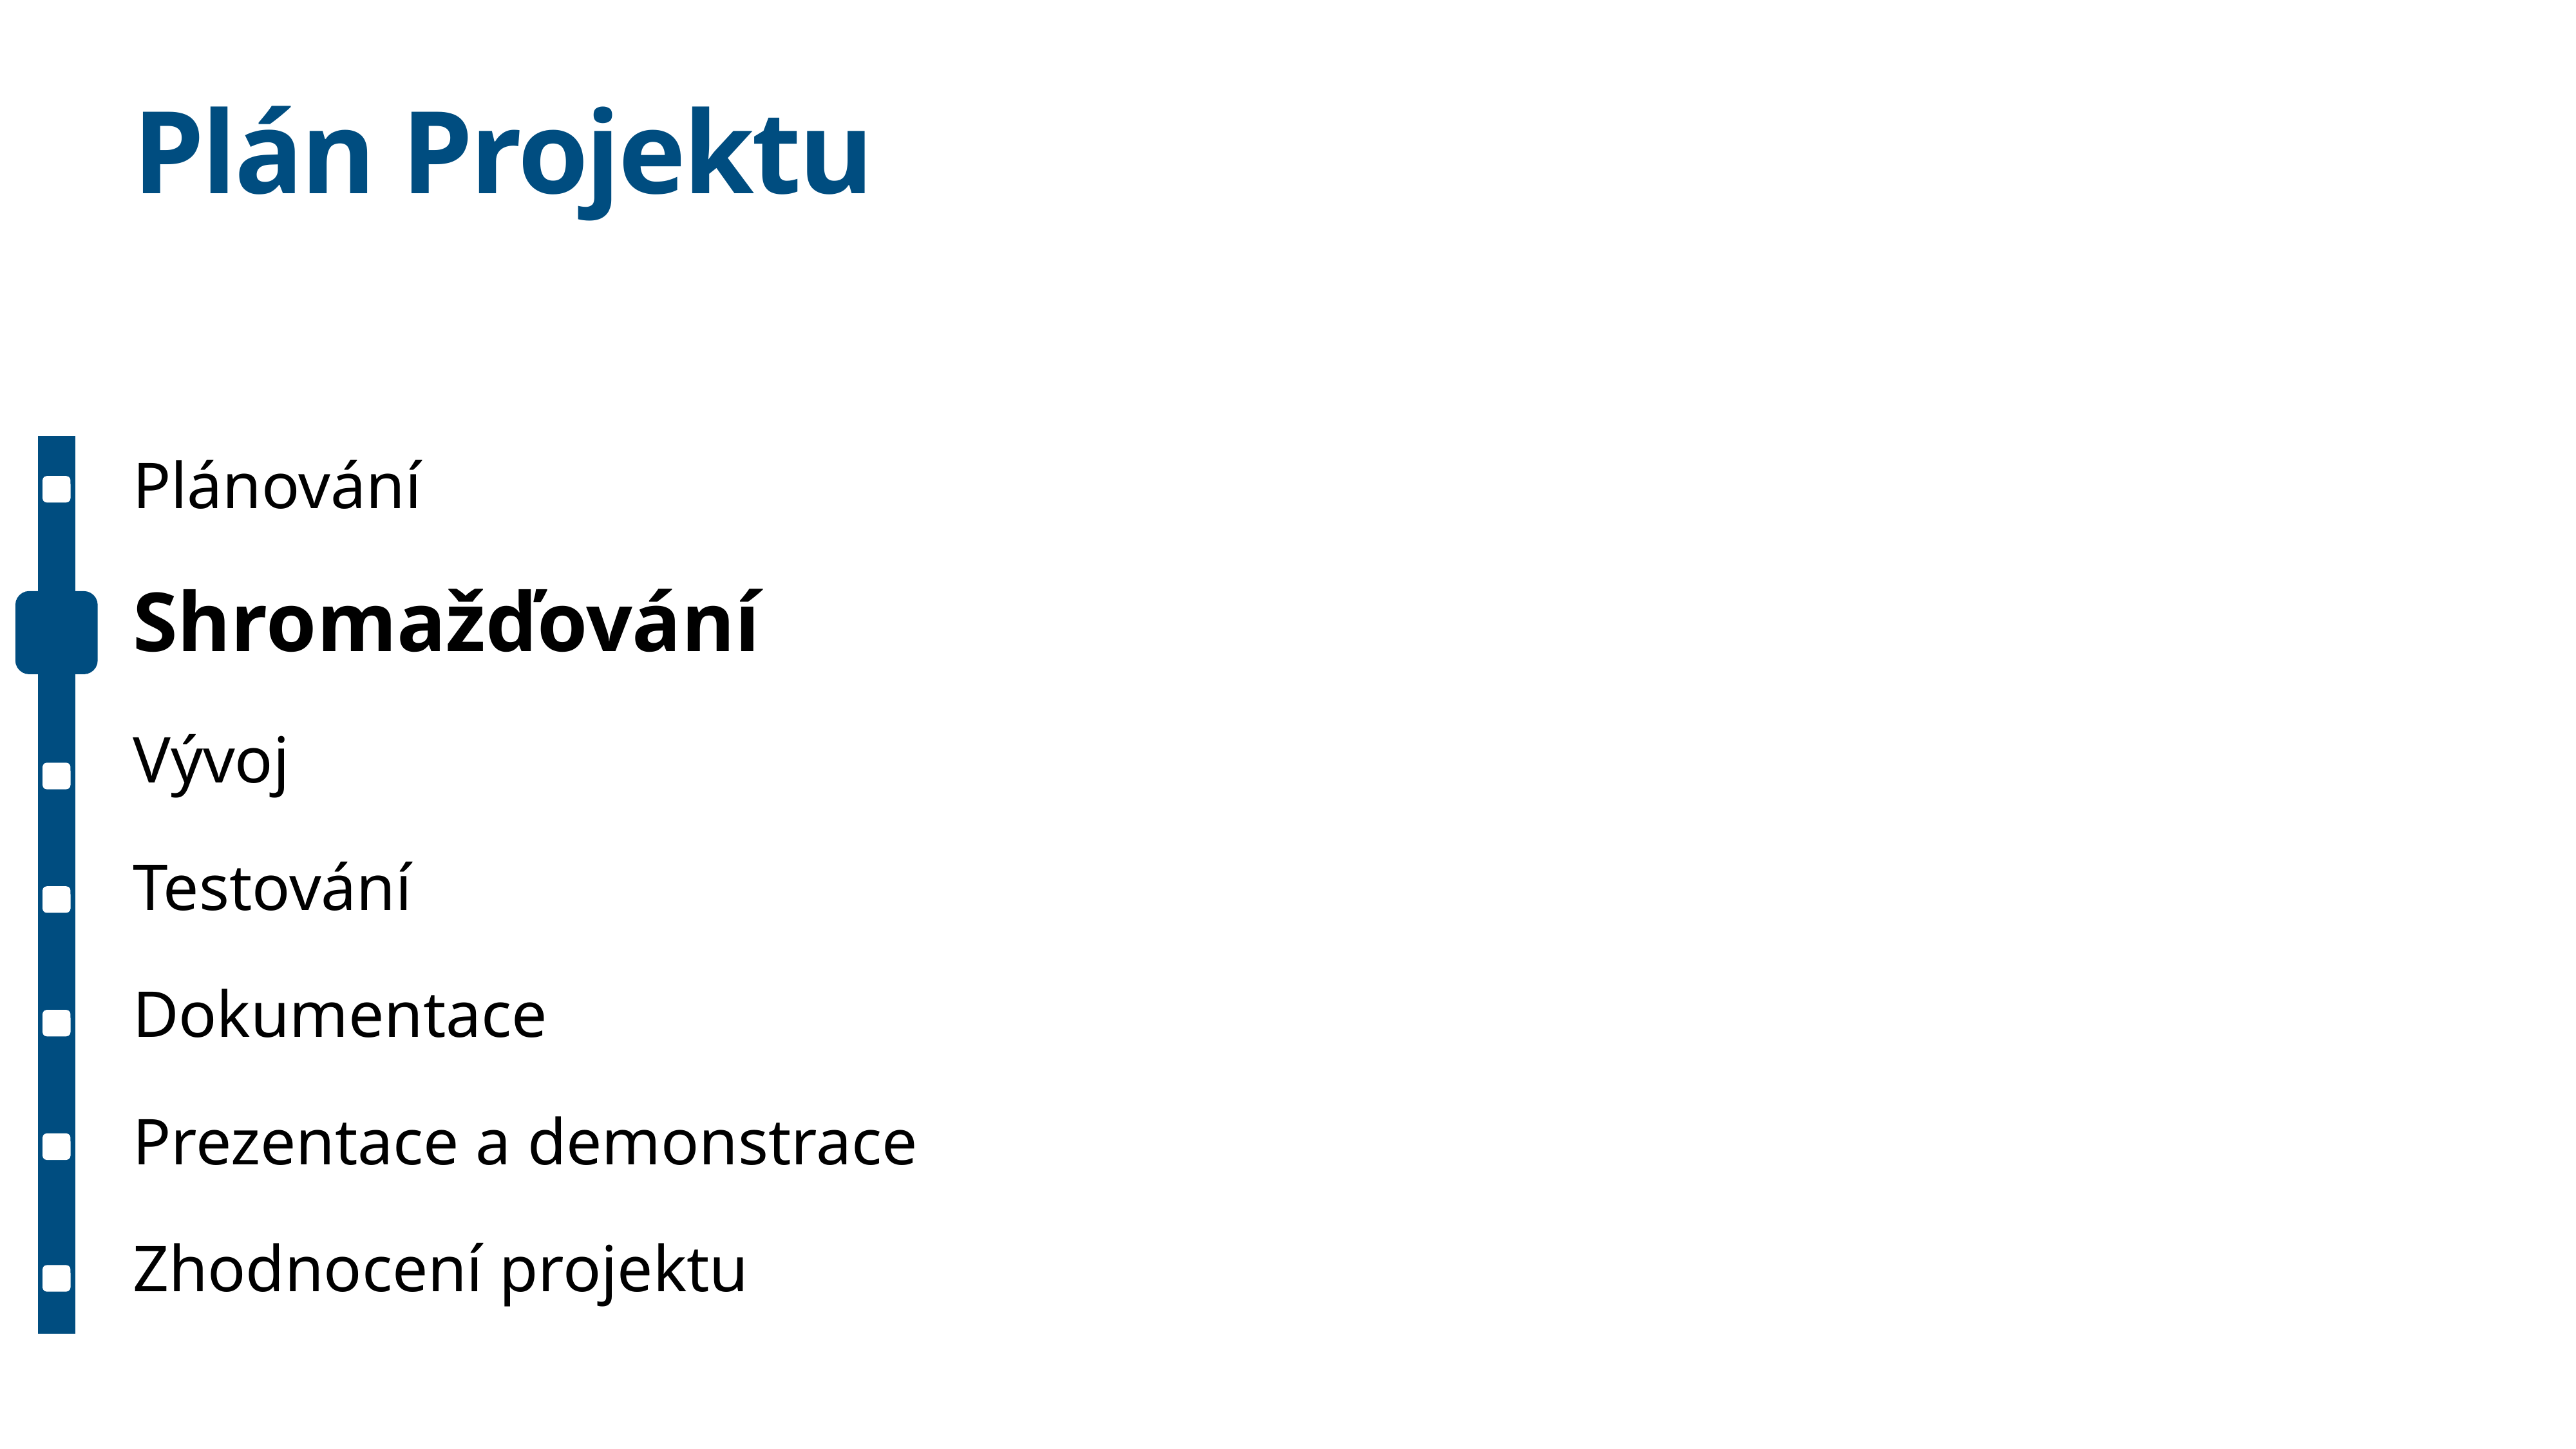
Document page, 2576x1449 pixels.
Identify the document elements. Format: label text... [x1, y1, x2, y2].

text_box [15, 591, 98, 674]
text_box [43, 1010, 71, 1037]
title Plán Projektu [127, 100, 2449, 252]
list Plánování Shromažďování Vývoj Testování Dokumentace Prezentace a demonstrace Zhodnocení projektu [127, 448, 2449, 1321]
text_box [43, 1265, 71, 1292]
text_box [43, 886, 71, 913]
text_box [43, 476, 71, 503]
text_box [43, 762, 71, 790]
text_box [43, 1133, 71, 1160]
